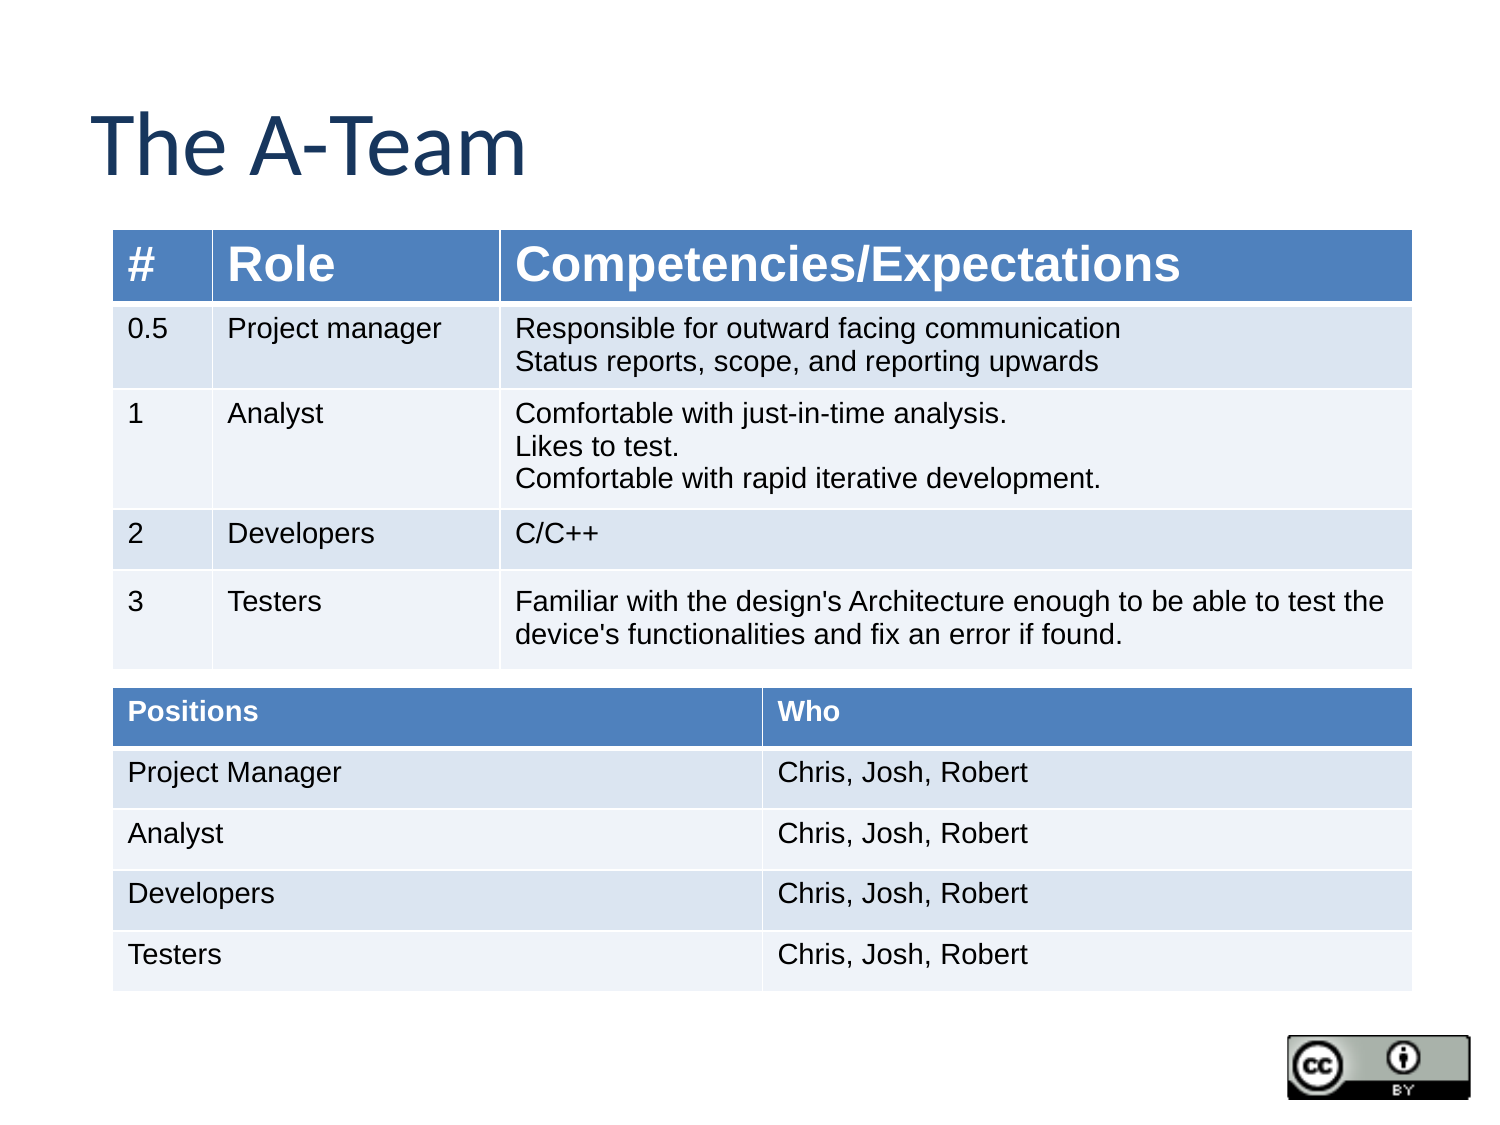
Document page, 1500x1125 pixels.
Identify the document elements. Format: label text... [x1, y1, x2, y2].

table_cell Testers [213, 571, 499, 669]
picture [1287, 1035, 1471, 1100]
table_cell 2 [113, 510, 212, 569]
table_cell Developers [113, 871, 762, 930]
table_header Who [763, 688, 1412, 746]
table_cell 0.5 [113, 307, 212, 388]
table_cell Testers [113, 932, 762, 991]
table_cell Familiar with the design's Architecture enough to be able to test the device's functionalities and fix an error if found. [501, 571, 1412, 669]
table_cell Responsible for outward facing communication Status reports, scope, and reporting upwards [501, 307, 1412, 388]
table_header Competencies/Expectations [501, 230, 1412, 301]
table_cell Chris, Josh, Robert [763, 751, 1412, 808]
table_header Positions [113, 688, 762, 746]
table_cell Developers [213, 510, 499, 569]
table_header # [113, 230, 212, 301]
table_cell Chris, Josh, Robert [763, 810, 1412, 869]
table_cell Chris, Josh, Robert [763, 932, 1412, 991]
table_cell Project Manager [113, 751, 762, 808]
table_cell Analyst [113, 810, 762, 869]
table_cell Analyst [213, 390, 499, 508]
table_cell Project manager [213, 307, 499, 388]
table_header Role [213, 230, 499, 301]
table_cell Comfortable with just-in-time analysis. Likes to test. Comfortable with rapid iterative development. [501, 390, 1412, 508]
table_cell 1 [113, 390, 212, 508]
table_cell 3 [113, 571, 212, 669]
table_cell C/C++ [501, 510, 1412, 569]
table_cell Chris, Josh, Robert [763, 871, 1412, 930]
title The A-Team [75, 37, 1425, 241]
